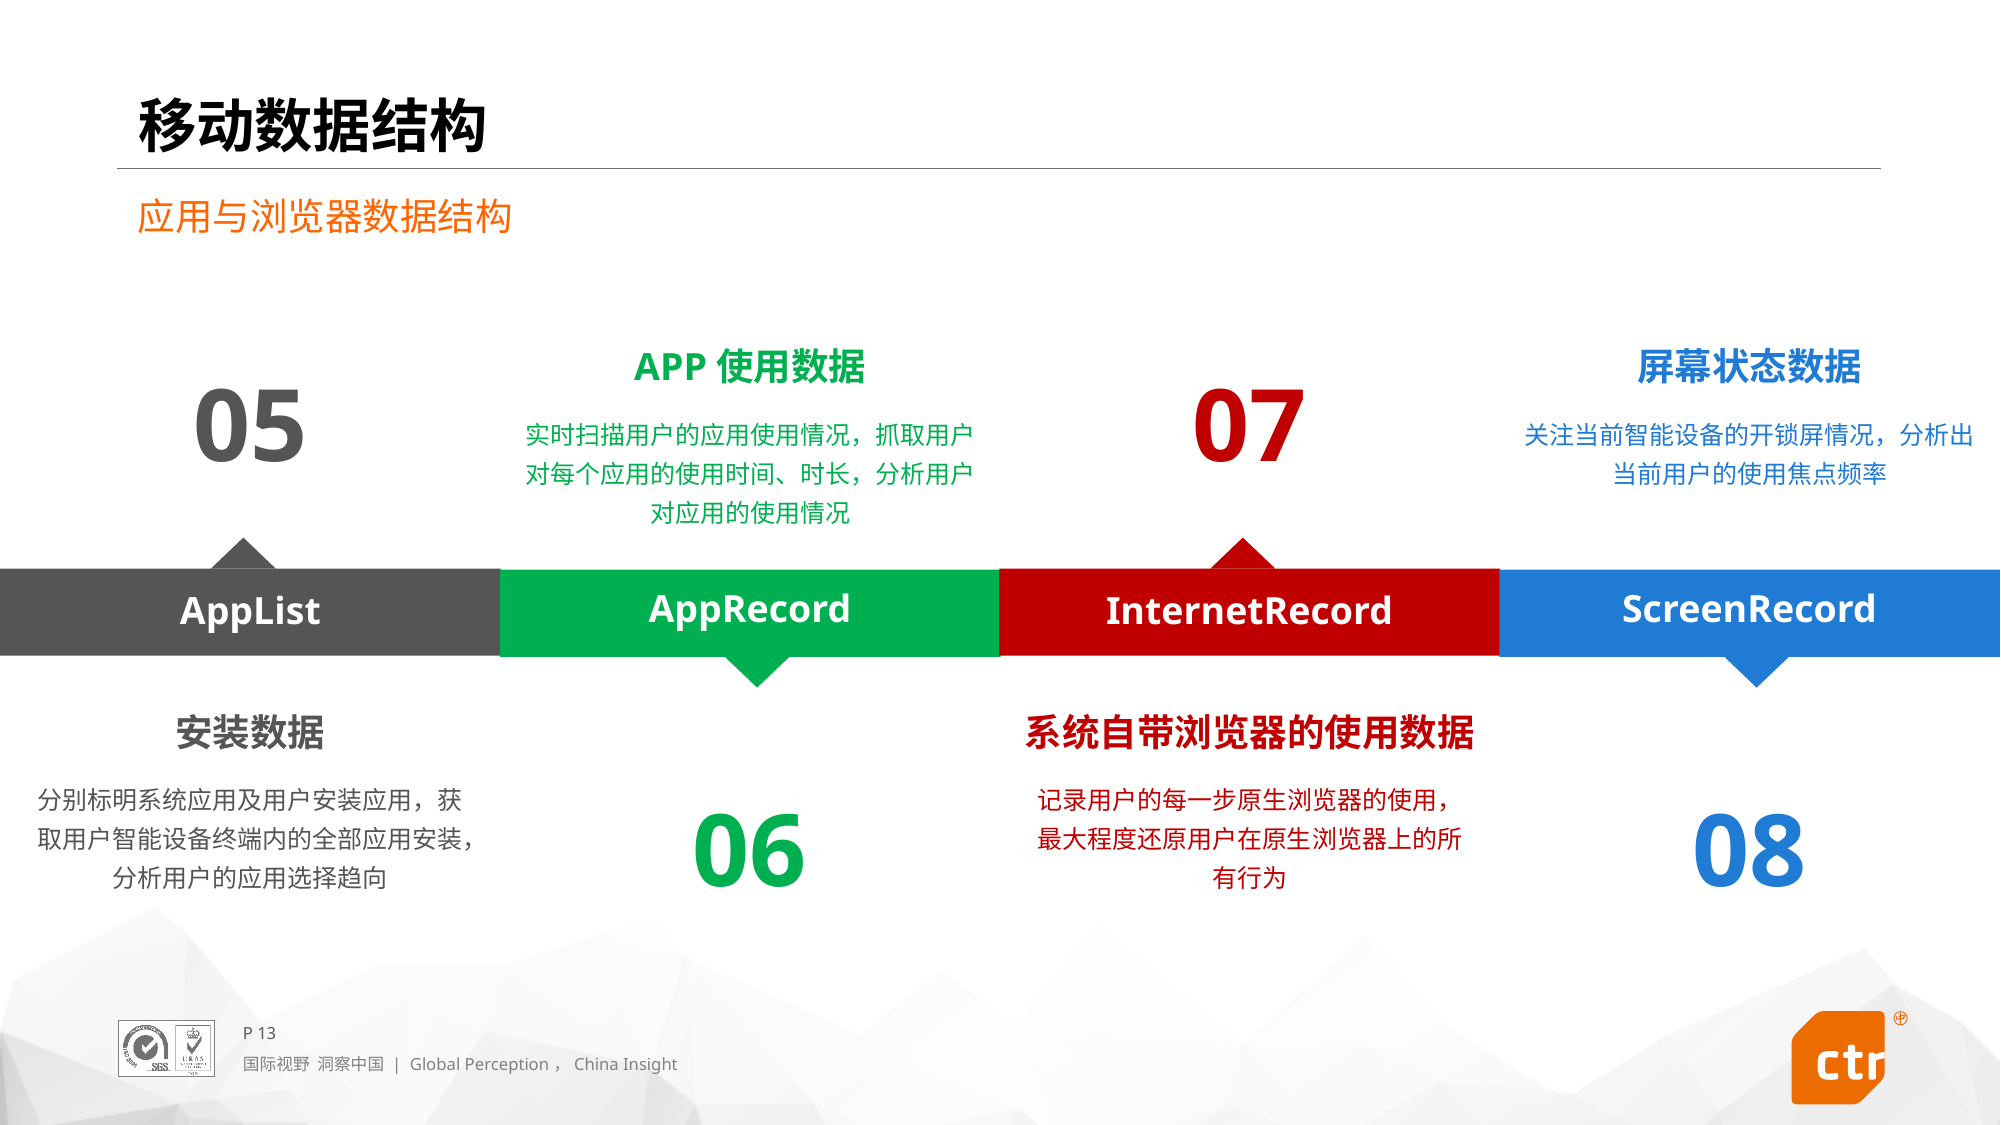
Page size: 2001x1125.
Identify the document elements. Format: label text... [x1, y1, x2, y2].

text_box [1499, 569, 2000, 688]
text_box 记录用户的每一步原生浏览器的使用，最大程度还原用户在原生浏览器上的所有行为 [1021, 768, 1478, 900]
text_box 关注当前智能设备的开锁屏情况，分析出当前用户的使用焦点频率 [1500, 403, 1999, 496]
text_box 屏幕状态数据 [1622, 322, 1877, 396]
text_box 07 [1177, 354, 1322, 489]
title 移动数据结构 [118, 19, 1883, 169]
text_box 系统自带浏览器的使用数据 [1009, 687, 1490, 761]
text_box 05 [178, 354, 323, 489]
text_box APP使用数据 [619, 322, 881, 396]
text_box 实时扫描用户的应用使用情况，抓取用户对每个应用的使用时间、时长，分析用户对应用的使用情况 [500, 403, 1000, 535]
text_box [999, 537, 1501, 656]
text_box 06 [678, 778, 823, 914]
text_box 08 [1677, 778, 1822, 914]
footer 国际视野 洞察中国 | Global Perception，China Insight [242, 1054, 1407, 1075]
list 应用与浏览器数据结构 [117, 184, 1882, 238]
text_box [499, 569, 1001, 688]
picture [119, 1021, 214, 1076]
text_box 分别标明系统应用及用户安装应用，获取用户智能设备终端内的全部应用安装，分析用户的应用选择趋向 [22, 768, 479, 900]
text_box 安装数据 [160, 687, 341, 761]
slide_number P 13 [242, 1022, 379, 1047]
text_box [0, 537, 501, 656]
